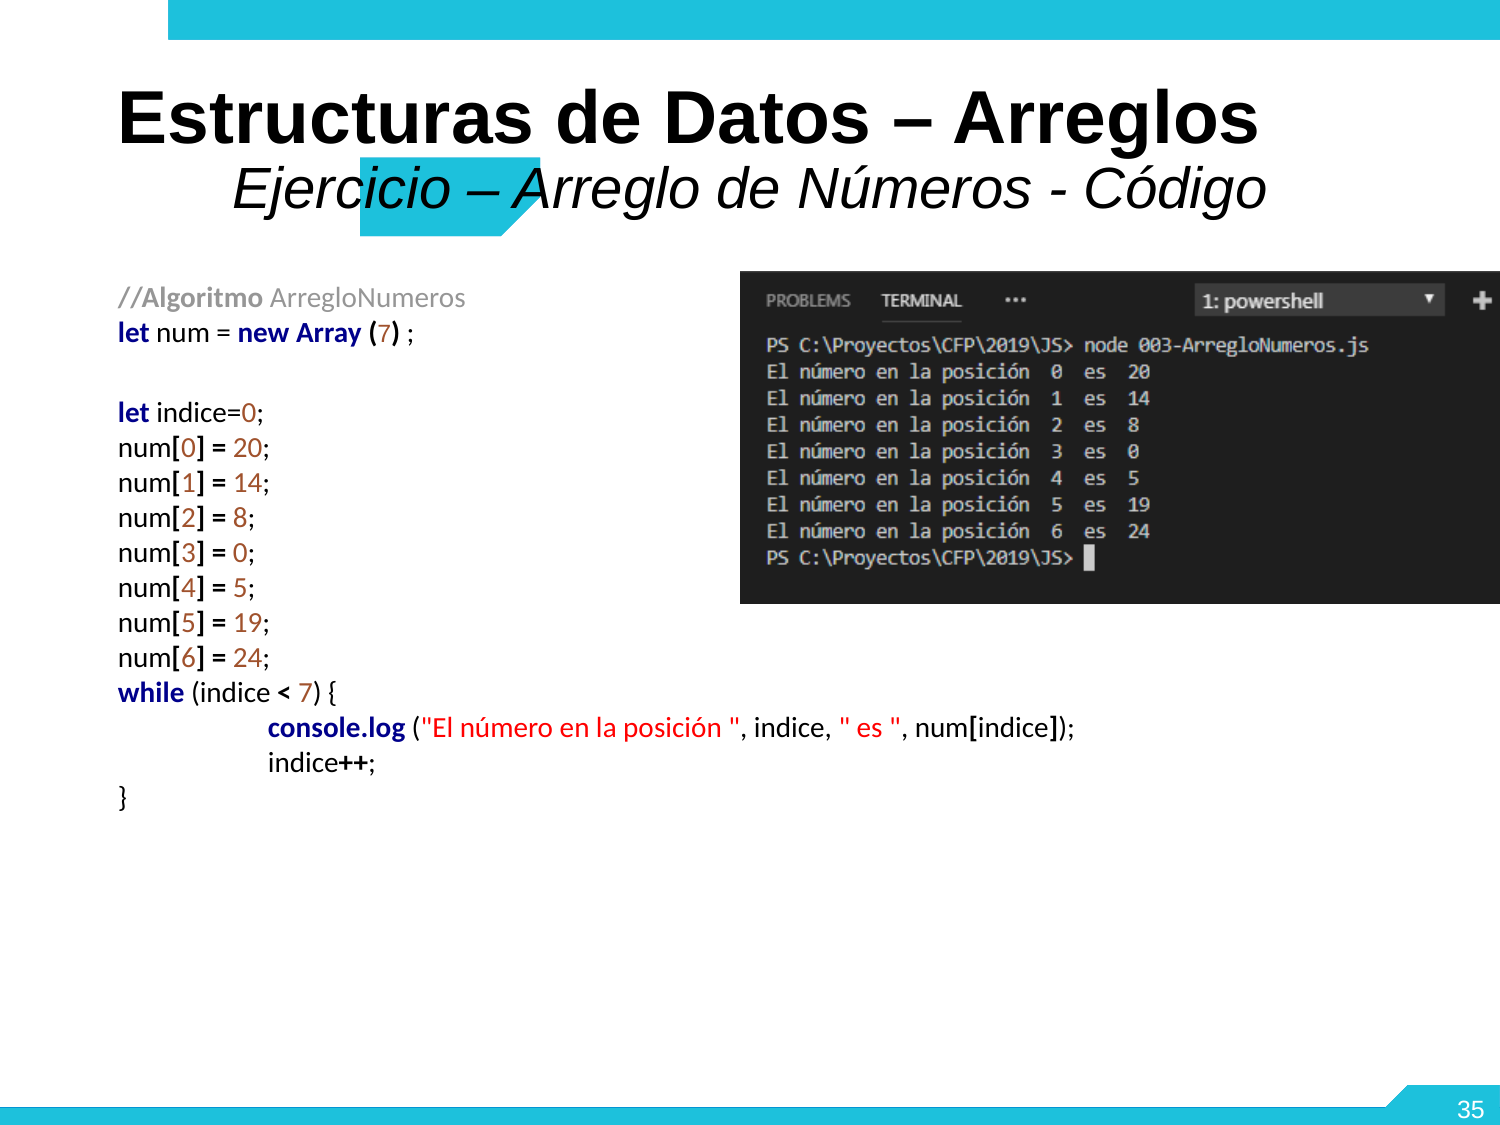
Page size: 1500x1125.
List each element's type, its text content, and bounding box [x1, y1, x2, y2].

picture [740, 270, 1500, 605]
text_box Estructuras de Datos – Arreglos Ejercicio – Arreglo de Números - Código [103, 45, 1397, 246]
text_box //Algoritmo ArregloNumeros let num = new Array (7) ; let indice=0; num[0] = 20; num[1] = 14; num[2] = 8; num[3] = 0; num[4] = 5; num[5] = 19; num[6] = 24; while (indice < 7) { console.log ("El número en la posición ", indice, " es ", num[indice]); indice++; } [103, 271, 1397, 944]
text_box 35 [1408, 1078, 1500, 1125]
